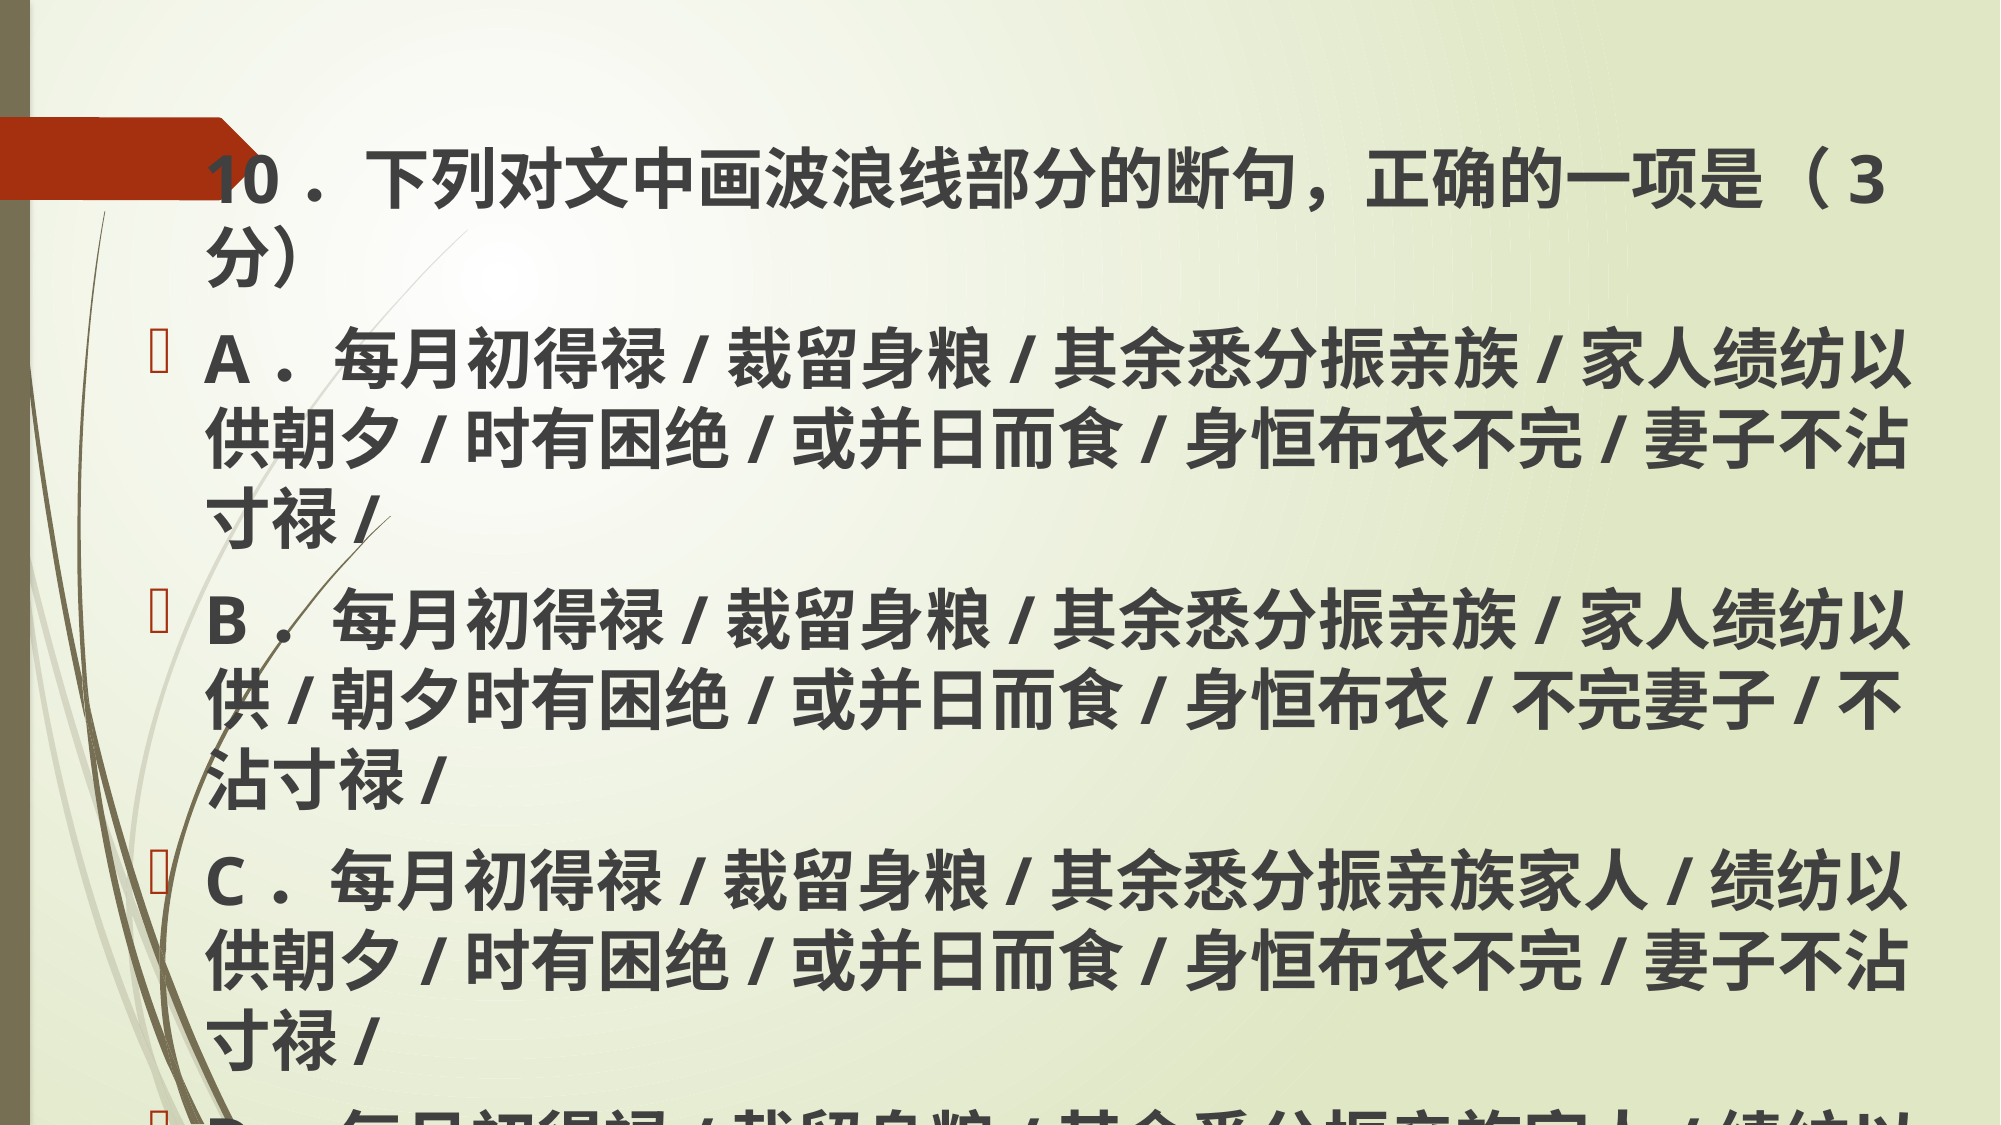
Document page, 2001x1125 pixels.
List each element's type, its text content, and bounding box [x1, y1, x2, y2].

list 10．下列对文中画波浪线部分的断句，正确的一项是（3分） A．每月初得禄/裁留身粮/其余悉分振亲族/家人绩纺以供朝夕/时有困绝/或并日而食/身恒布衣不完/妻子不沾寸禄/ B．每月初得禄/裁留身粮/其余悉分振亲族/家人绩纺以供/朝夕时有困绝/或并日而食/身恒布衣/不完妻子/不沾寸禄/ C．每月初得禄/裁留身粮/其余悉分振亲族家人/绩纺以供朝夕/时有困绝/或并日而食/身恒布衣不完/妻子不沾寸禄/ D．每月初得禄/裁留身粮/其余悉分振亲族家人/绩纺以供朝夕/时有困绝/或并日而食/身恒布衣/不完妻子/不沾寸禄/ [133, 128, 1983, 997]
